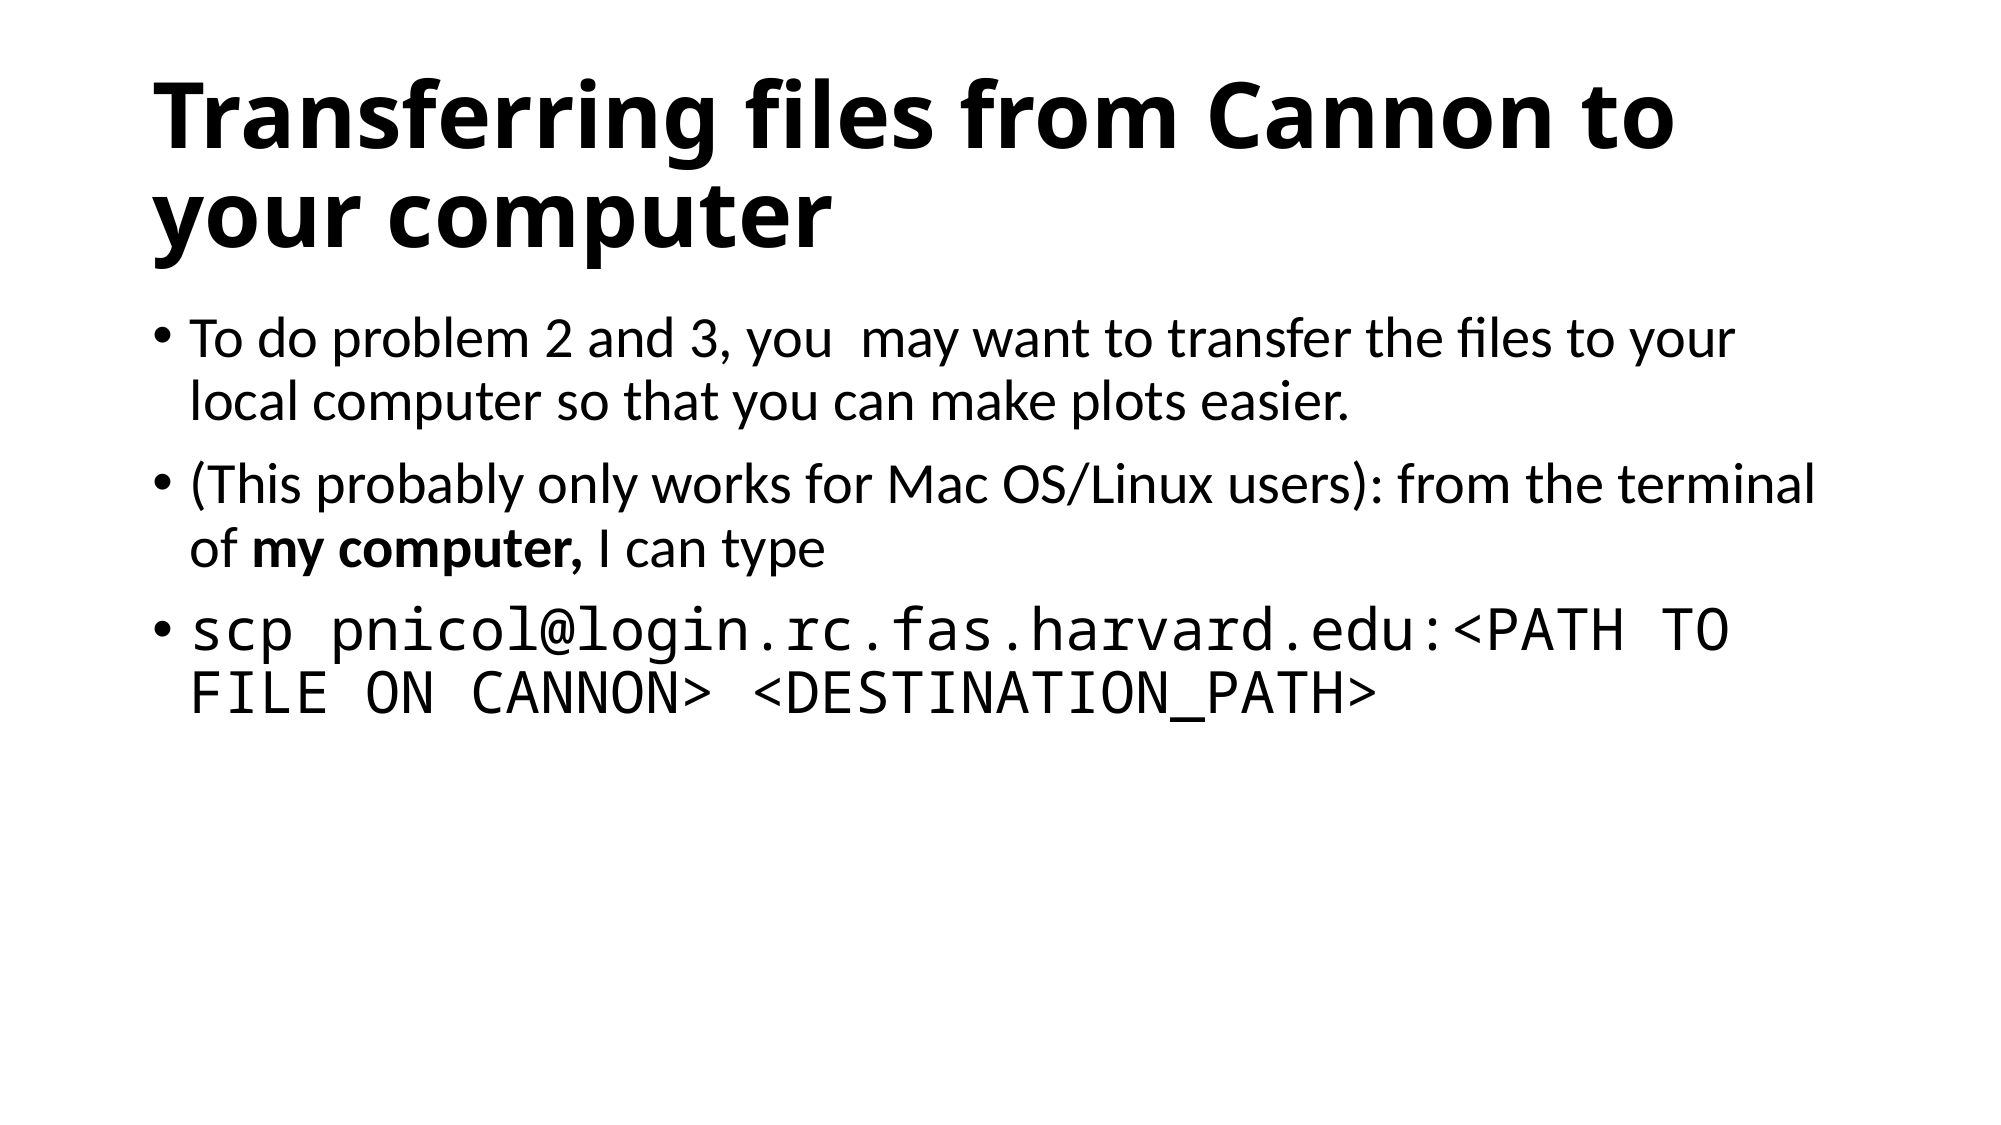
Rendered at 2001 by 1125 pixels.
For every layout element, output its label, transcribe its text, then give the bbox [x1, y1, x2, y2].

list To do problem 2 and 3, you may want to transfer the files to your local computer so that you can make plots easier. (This probably only works for Mac OS/Linux users): from the terminal of my computer, I can type scp pnicol@login.rc.fas.harvard.edu:<PATH TO FILE ON CANNON> <DESTINATION_PATH> [137, 299, 1863, 1014]
title Transferring files from Cannon to your computer [137, 59, 1863, 278]
